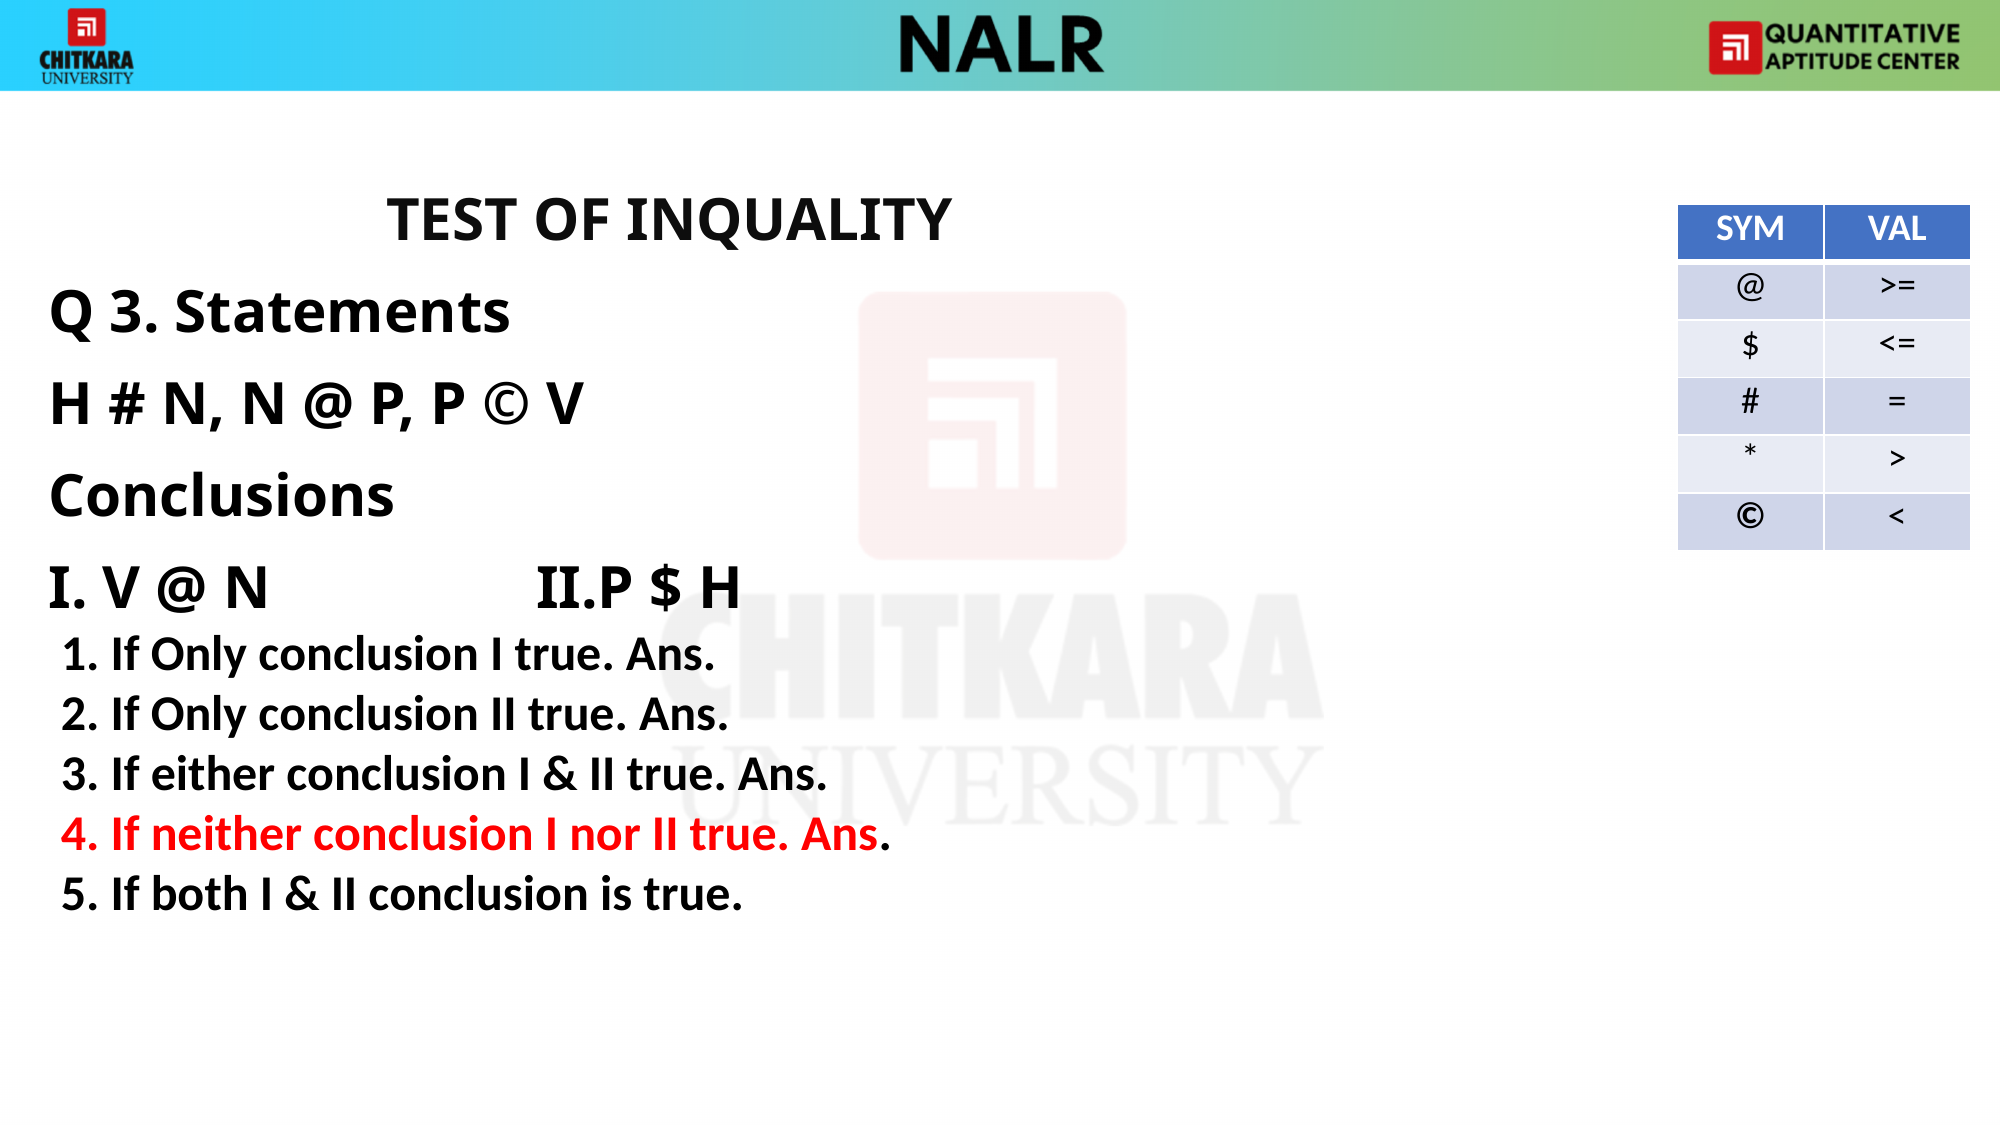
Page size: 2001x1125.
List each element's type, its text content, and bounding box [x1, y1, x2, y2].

table_cell < [1825, 494, 1970, 550]
table_cell @ [1678, 265, 1823, 319]
table_cell $ [1678, 321, 1823, 377]
table_cell <= [1825, 321, 1970, 377]
table_header VAL [1825, 205, 1970, 259]
table_cell = [1825, 378, 1970, 434]
picture [0, 0, 2000, 1125]
table_cell # [1678, 378, 1823, 434]
table_cell > [1825, 436, 1970, 492]
table_cell * [1678, 436, 1823, 492]
table_header SYM [1678, 205, 1823, 259]
title [41, 31, 1959, 142]
table_cell © [1678, 494, 1823, 550]
table_cell >= [1825, 265, 1970, 319]
list TEST OF INQUALITY Q 3. Statements H # N, N @ P, P © V Conclusions I. V @ N II.P $ H [33, 175, 1959, 1053]
text_box 1. If Only conclusion I true. Ans. 2. If Only conclusion II true. Ans. 3. If either conclusion I & II true. Ans. 4. If neither conclusion I nor II true. Ans. 5. If both I & II conclusion is true. [46, 613, 918, 1048]
